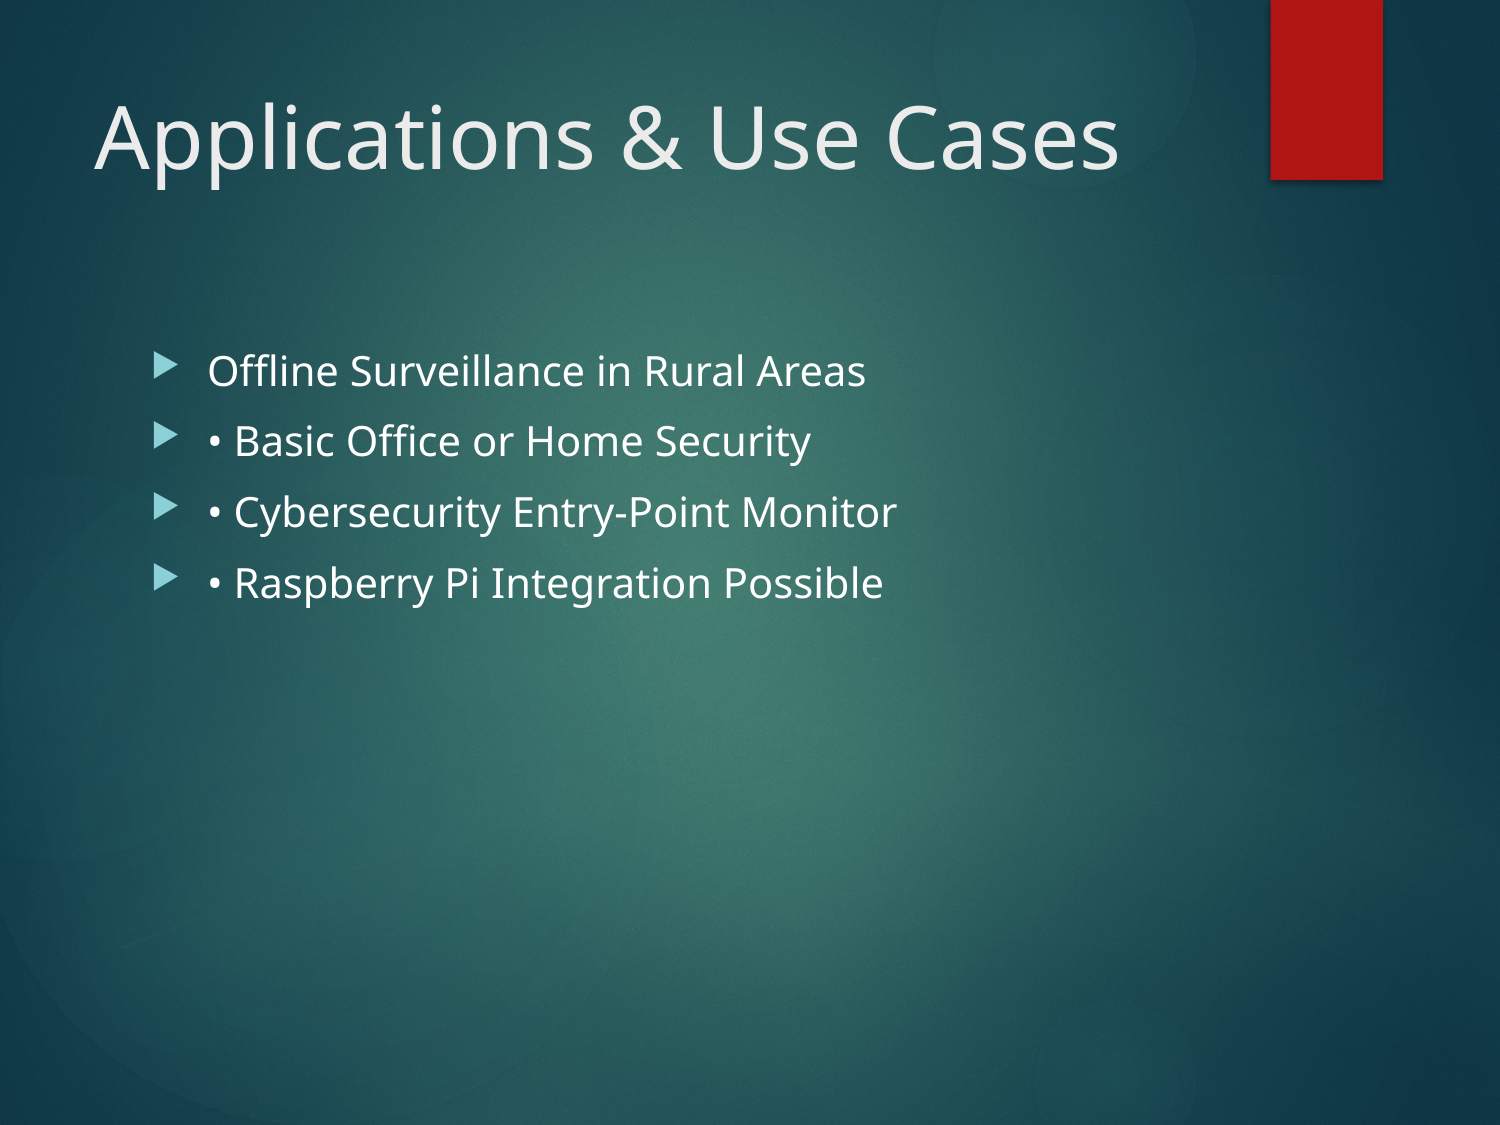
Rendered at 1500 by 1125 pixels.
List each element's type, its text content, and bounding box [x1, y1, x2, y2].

title Applications & Use Cases [79, 74, 1237, 304]
list Offline Surveillance in Rural Areas • Basic Office or Home Security • Cybersecurity Entry-Point Monitor • Raspberry Pi Integration Possible [135, 336, 1237, 1025]
